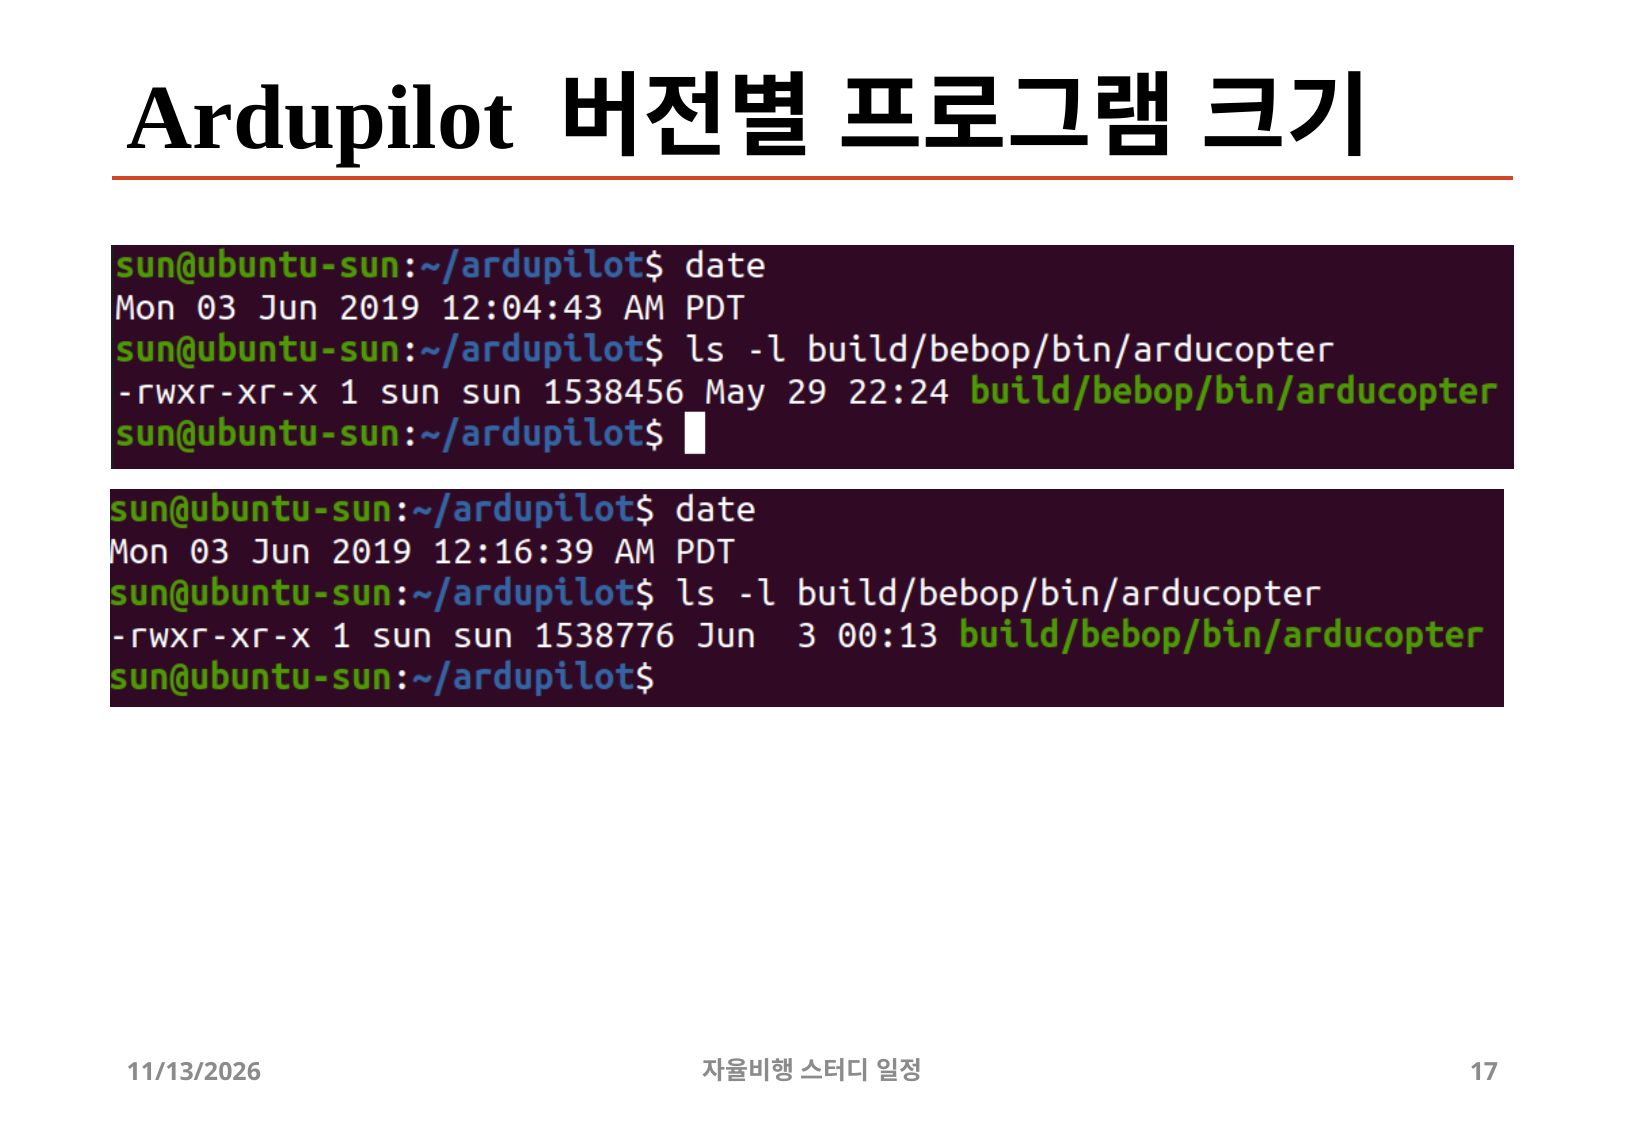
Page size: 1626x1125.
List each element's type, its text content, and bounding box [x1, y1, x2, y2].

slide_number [111, 1042, 303, 1103]
footer 자율비행 스터디 일정 [538, 1042, 1087, 1103]
picture [110, 489, 1504, 707]
slide_number 17 [1433, 1042, 1514, 1103]
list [111, 245, 1514, 469]
title Ardupilot 버전별 프로그램 크기 [111, 59, 1514, 179]
